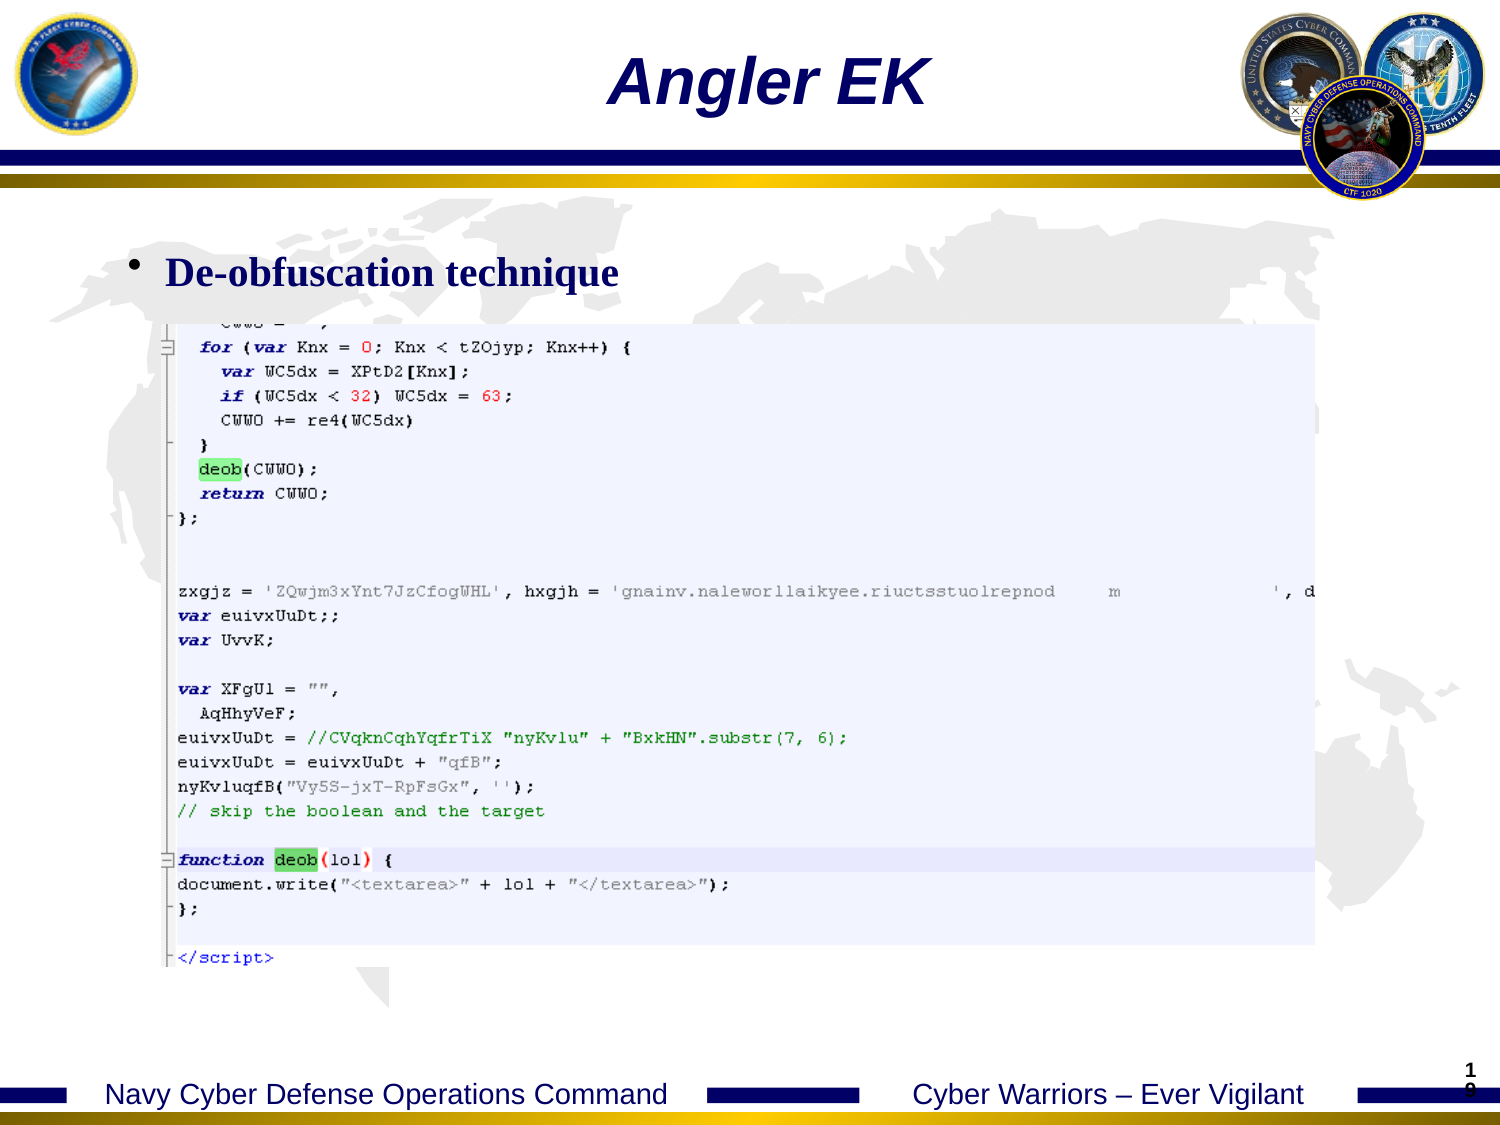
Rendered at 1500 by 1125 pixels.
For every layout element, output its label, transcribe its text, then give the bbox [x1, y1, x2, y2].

picture [5, 0, 152, 169]
slide_number 19 [1449, 1043, 1500, 1094]
list De-obfuscation technique [112, 237, 1401, 1024]
title Angler EK [162, 36, 1376, 119]
picture [1240, 6, 1486, 213]
picture [161, 324, 1316, 967]
